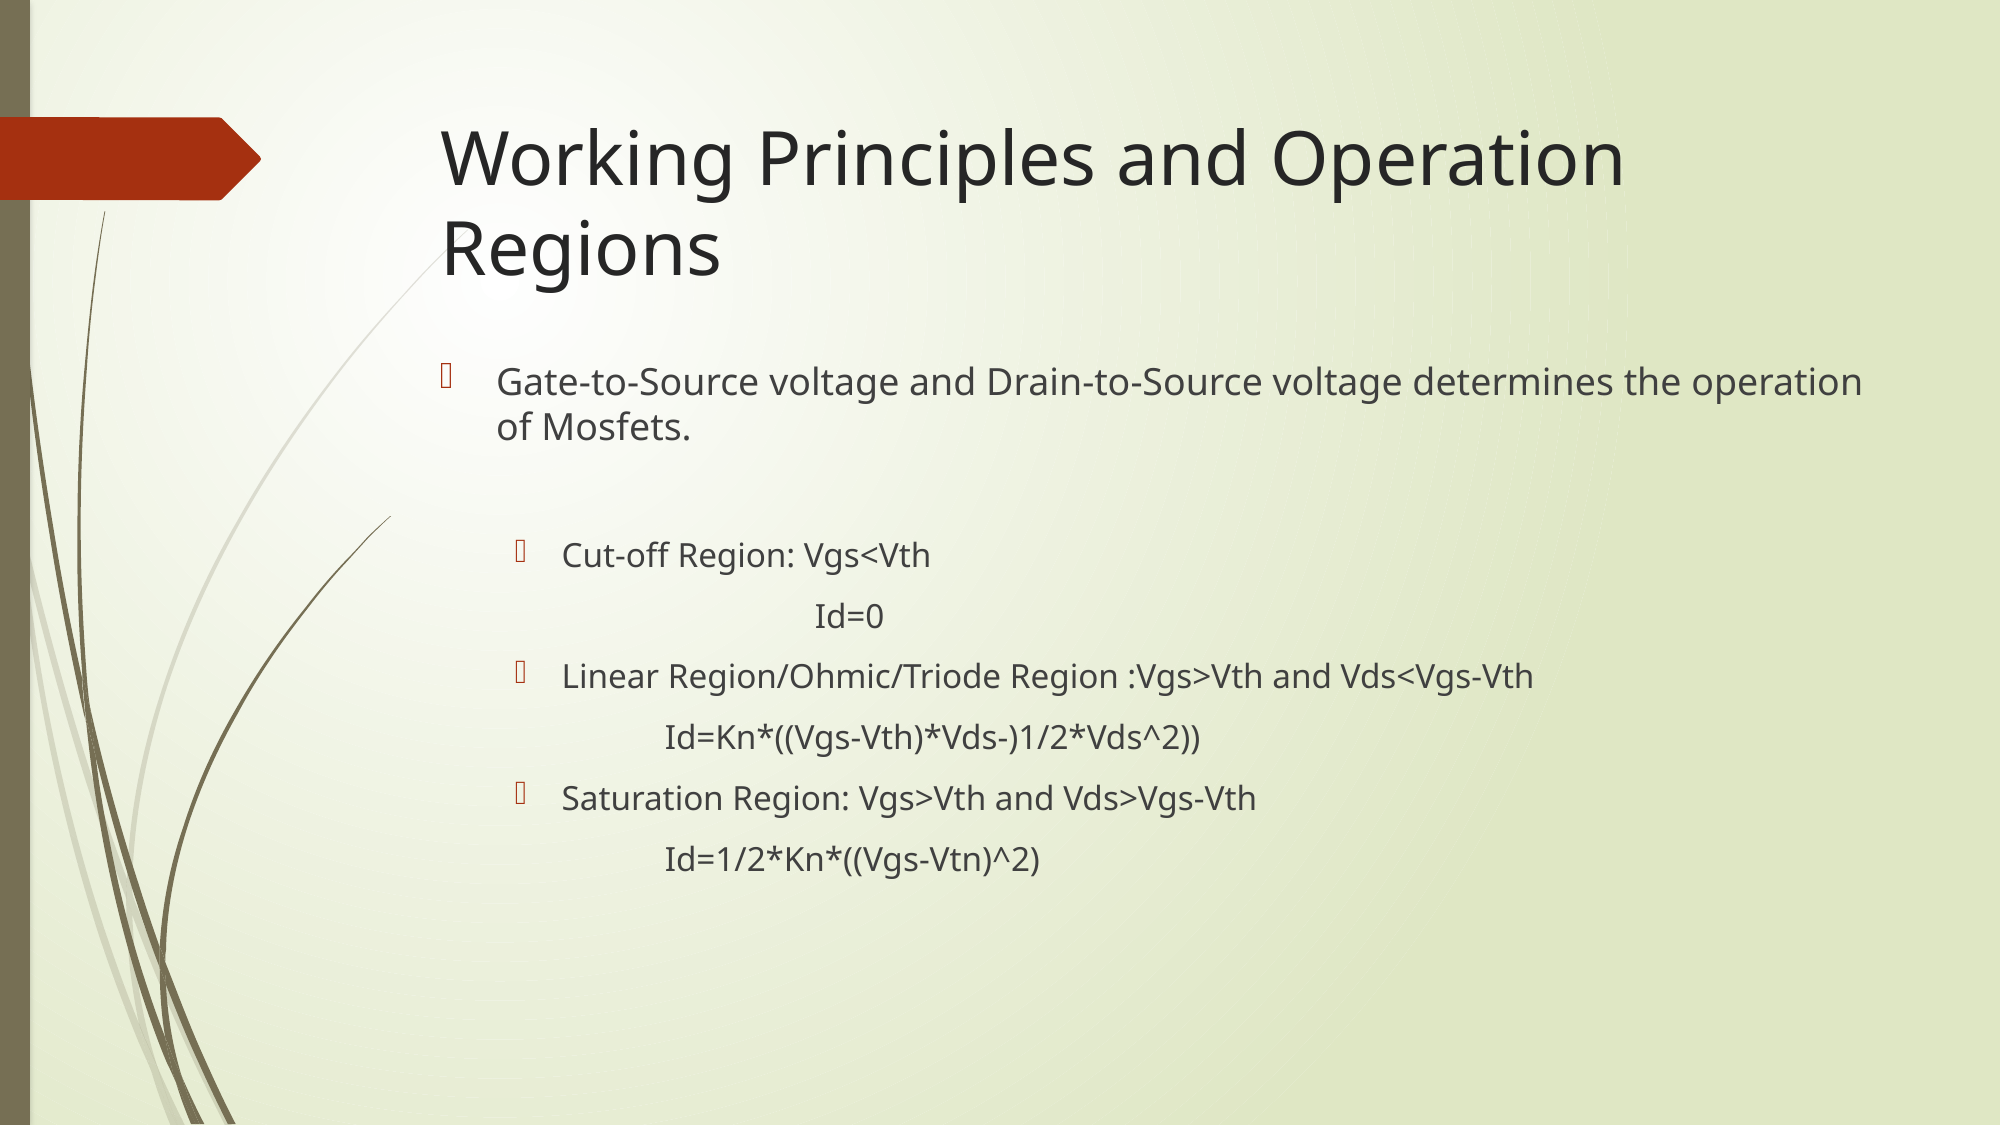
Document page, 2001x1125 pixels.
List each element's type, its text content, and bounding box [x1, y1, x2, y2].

title Working Principles and Operation Regions [425, 102, 1888, 313]
list Gate-to-Source voltage and Drain-to-Source voltage determines the operation of Mosfets. Cut-off Region: Vgs<Vth Id=0 Linear Region/Ohmic/Triode Region :Vgs>Vth and Vds<Vgs-Vth Id=Kn*((Vgs-Vth)*Vds-)1/2*Vds^2)) Saturation Region: Vgs>Vth and Vds>Vgs-Vth Id=1/2*Kn*((Vgs-Vtn)^2) [424, 350, 1888, 970]
